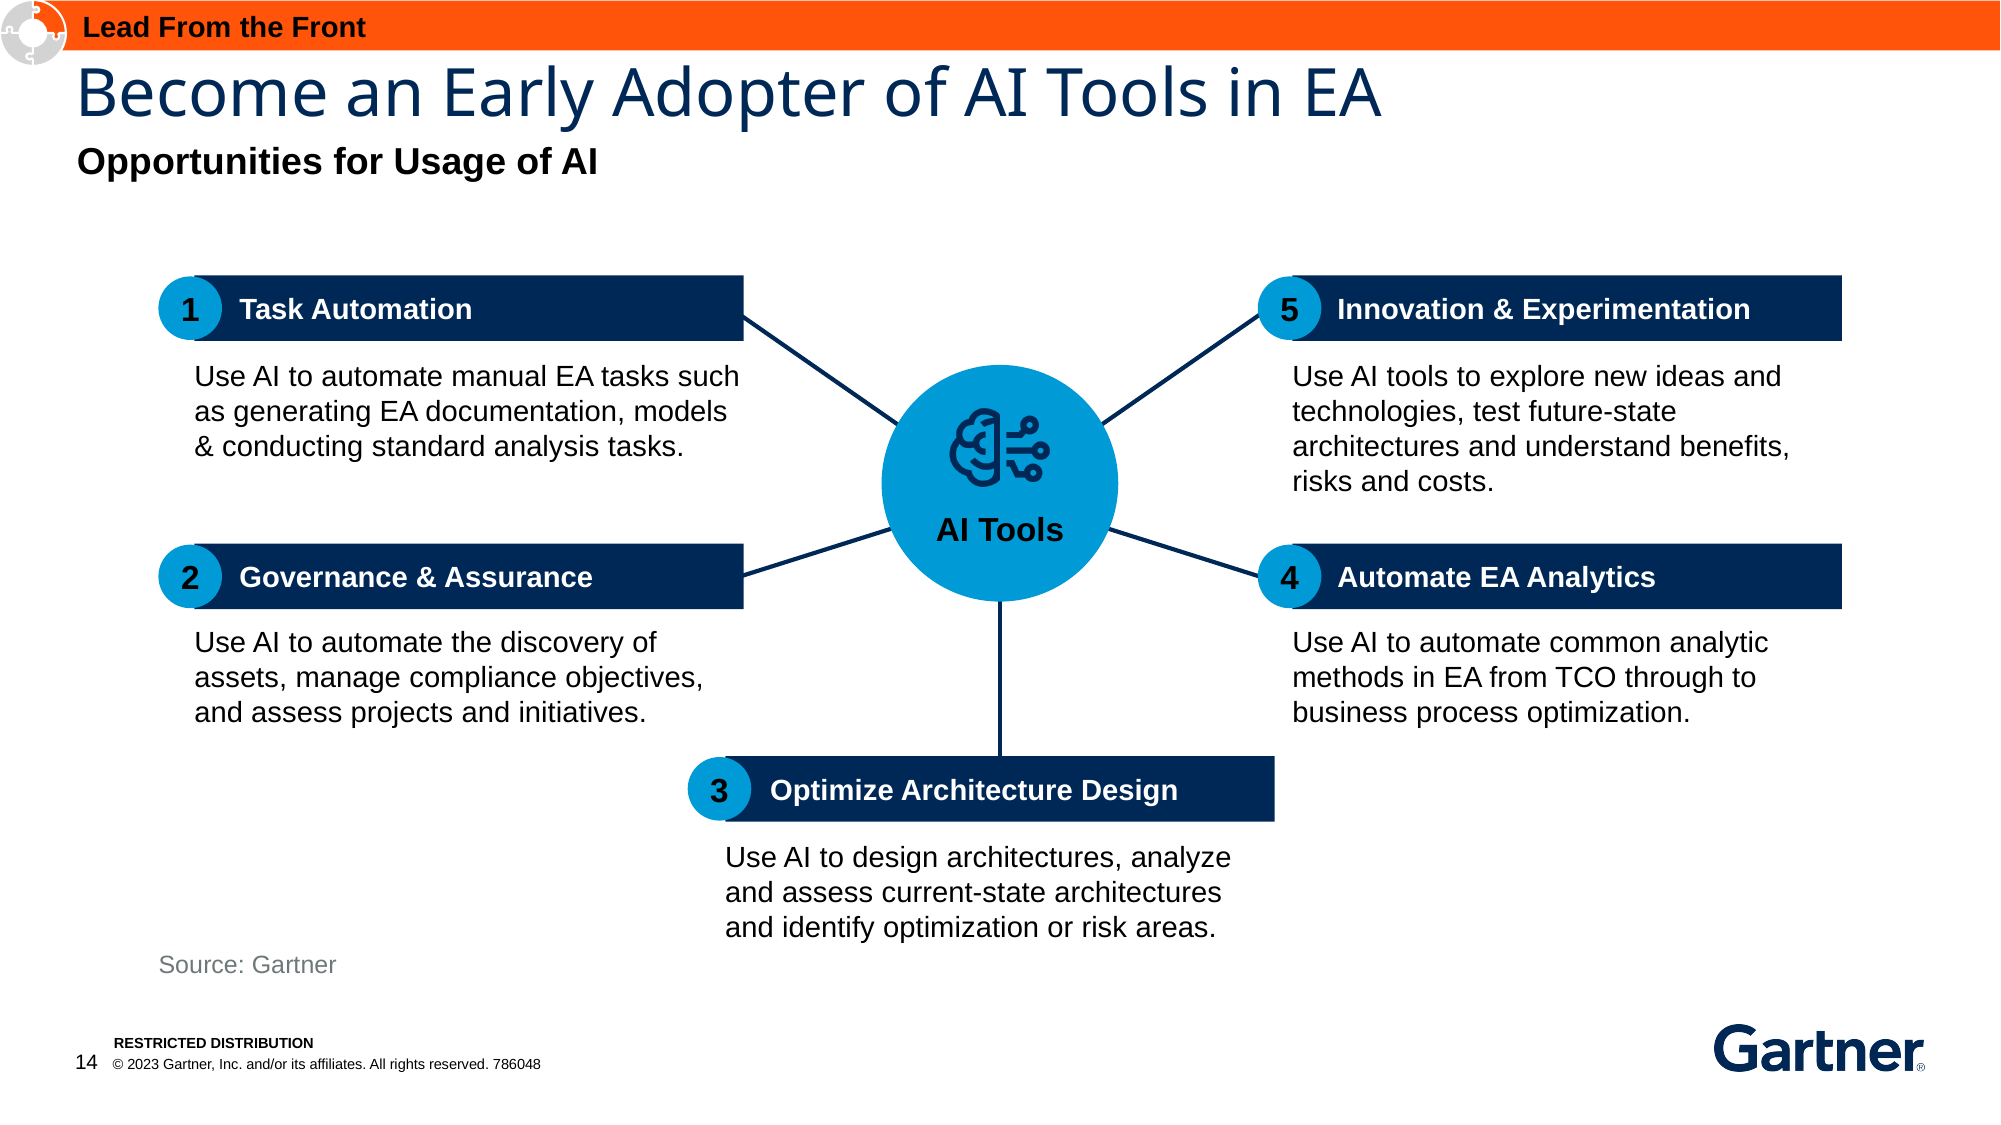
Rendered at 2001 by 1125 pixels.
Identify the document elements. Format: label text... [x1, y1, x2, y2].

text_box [0, 0, 66, 66]
text_box Use AI to automate manual EA tasks such as generating EA documentation, models & conducting standard analysis tasks. [194, 342, 720, 463]
list Opportunities for Usage of AI [76, 142, 1927, 183]
text_box Innovation & Experimentation [1292, 275, 1842, 341]
text_box Use AI to automate common analytic methods in EA from TCO through to business process optimization. [1292, 608, 1842, 729]
text_box Lead From the Front [66, 0, 2000, 51]
title Become an Early Adopter of AI Tools in EA [75, 59, 1925, 134]
text_box Optimize Architecture Design [725, 756, 1275, 822]
text_box 3 [687, 757, 752, 821]
text_box Source: Gartner [158, 948, 1368, 983]
text_box Use AI tools to explore new ideas and technologies, test future-state architectures and understand benefits, risks and costs. [1292, 342, 1842, 498]
text_box Governance & Assurance [194, 543, 744, 608]
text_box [999, 302, 1280, 583]
text_box 2 [158, 544, 222, 609]
text_box Task Automation [194, 275, 744, 341]
text_box 1 [158, 276, 222, 340]
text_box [720, 302, 999, 583]
text_box Use AI to design architectures, analyze and assess current-state architectures and identify optimization or risk areas. [725, 822, 1275, 943]
picture [1714, 1024, 1925, 1072]
text_box 5 [1258, 276, 1322, 340]
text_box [881, 364, 1119, 602]
text_box 4 [1258, 544, 1322, 609]
text_box Use AI to automate the discovery of assets, manage compliance objectives, and assess projects and initiatives. [194, 608, 744, 729]
text_box Automate EA Analytics [1292, 543, 1842, 608]
